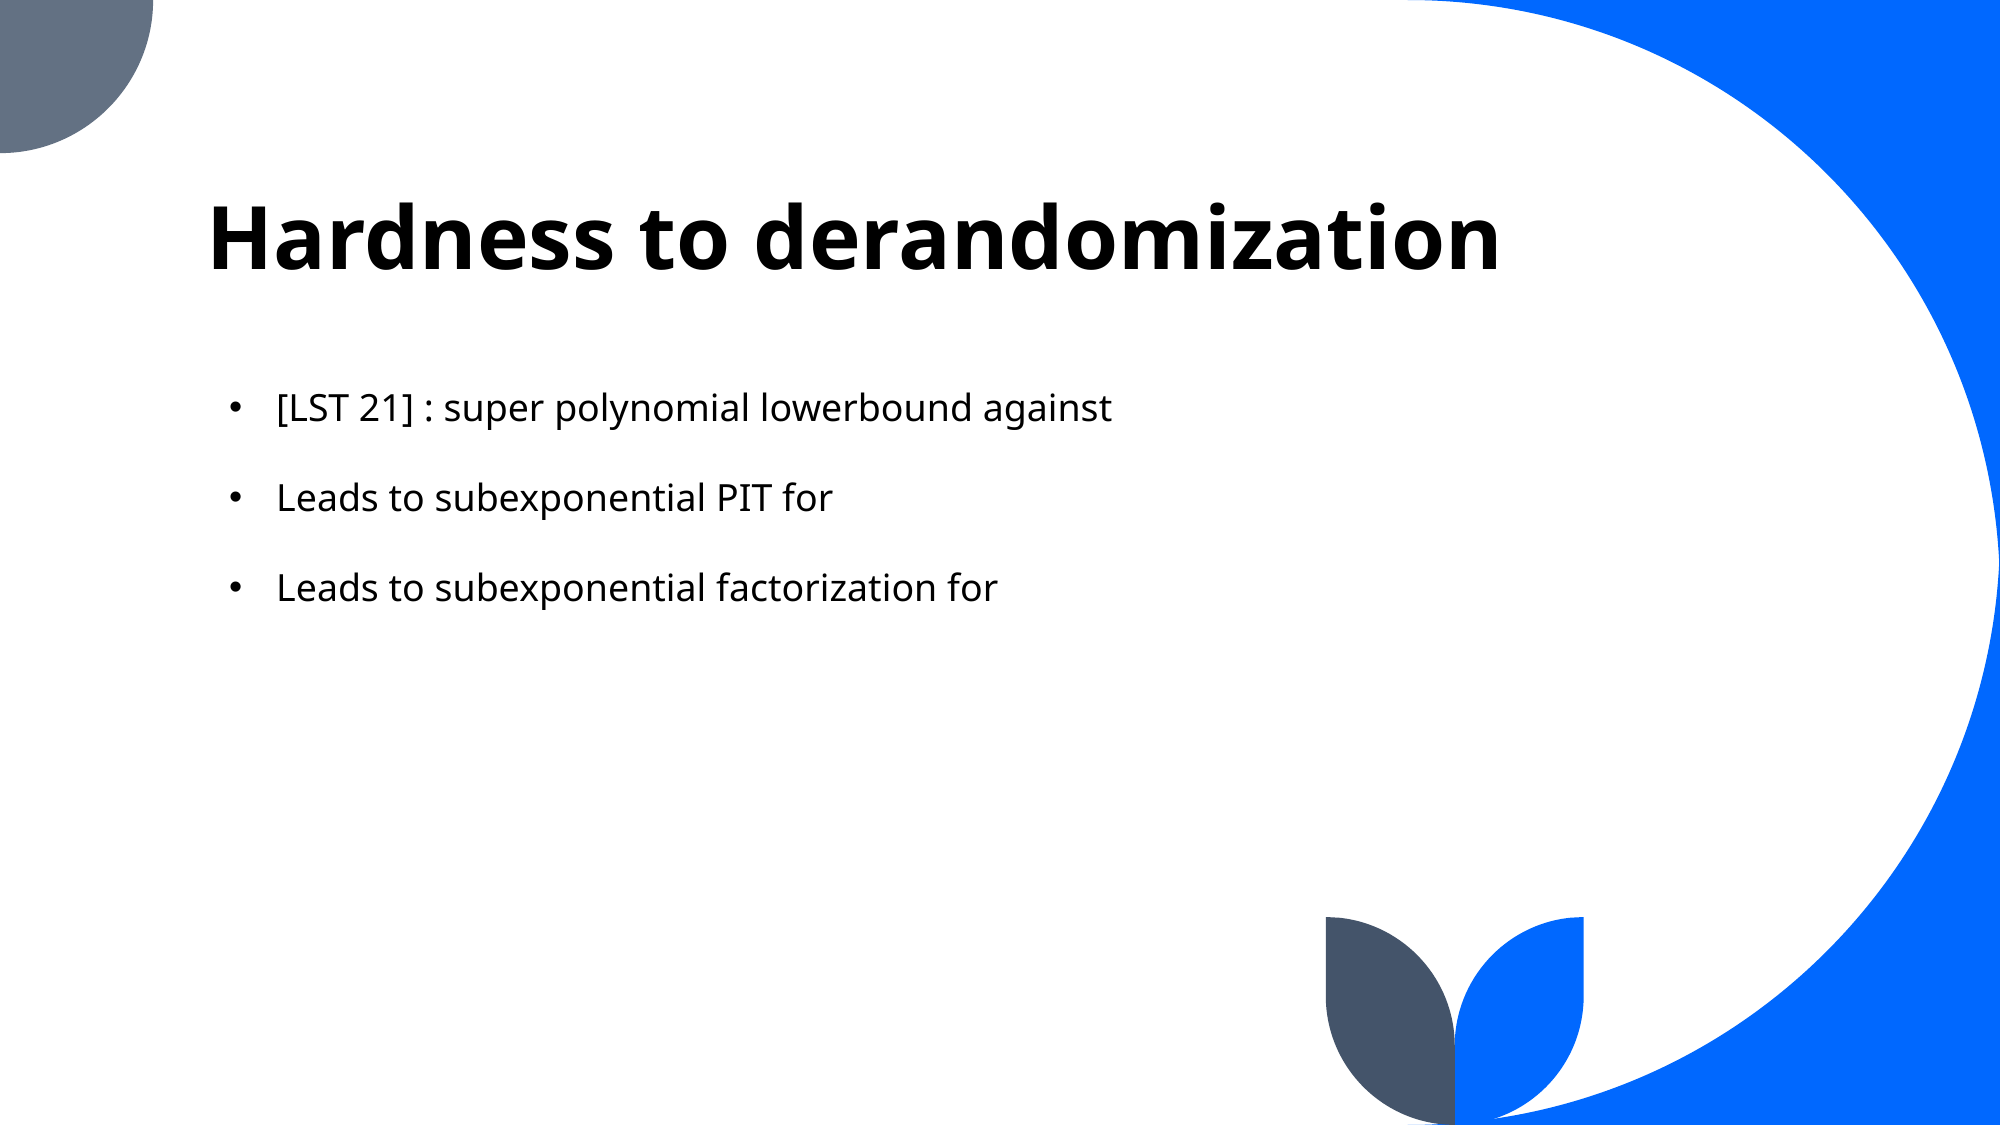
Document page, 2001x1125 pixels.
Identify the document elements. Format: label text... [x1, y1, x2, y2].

title Hardness to derandomization [191, 22, 1767, 294]
